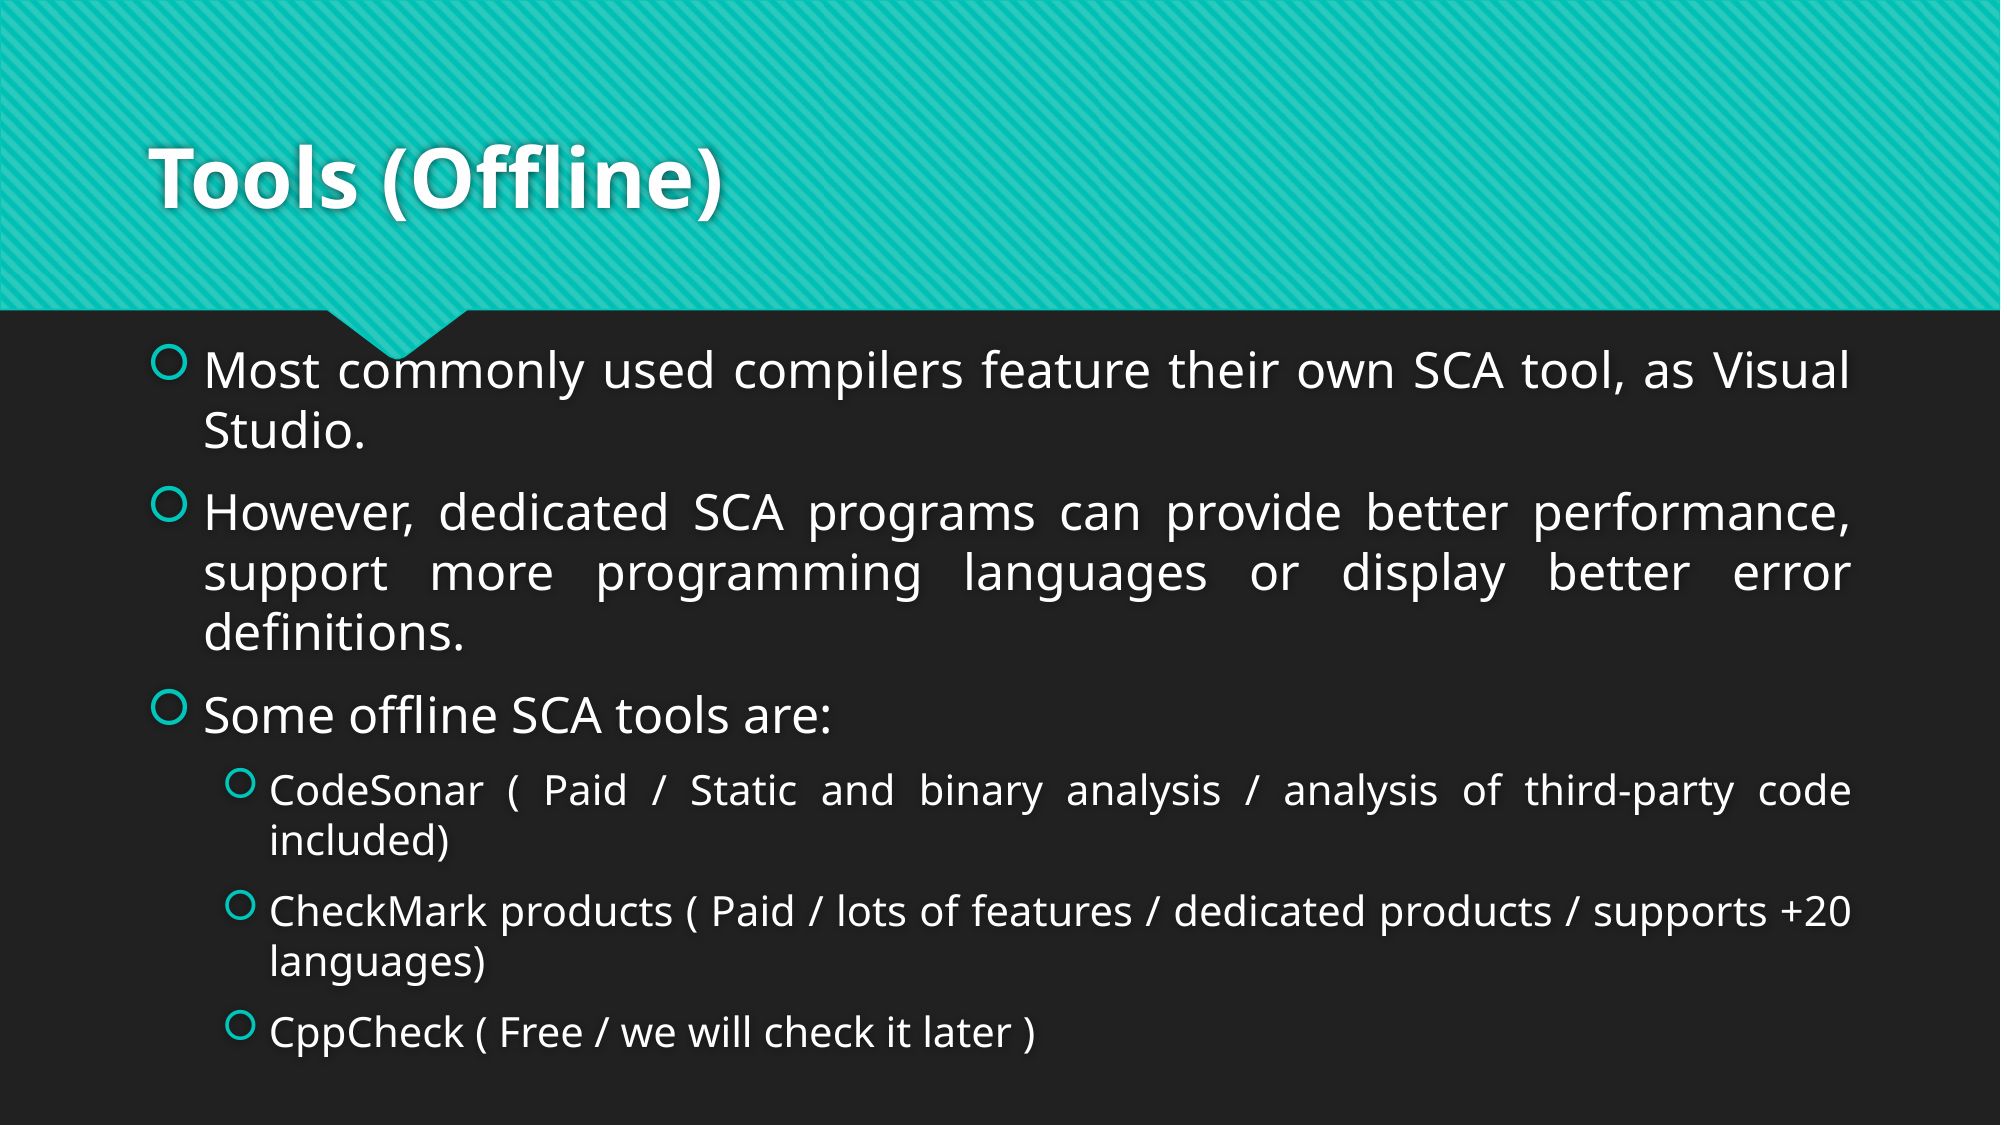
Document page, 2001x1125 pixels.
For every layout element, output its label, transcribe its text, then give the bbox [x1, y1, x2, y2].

title Tools (Offline) [132, 73, 1868, 233]
list Most commonly used compilers feature their own SCA tool, as Visual Studio. However, dedicated SCA programs can provide better performance, support more programming languages or display better error definitions. Some offline SCA tools are: CodeSonar ( Paid / Static and binary analysis / analysis of third-party code included) CheckMark products ( Paid / lots of features / dedicated products / supports +20 languages) CppCheck ( Free / we will check it later ) [131, 364, 1868, 1030]
